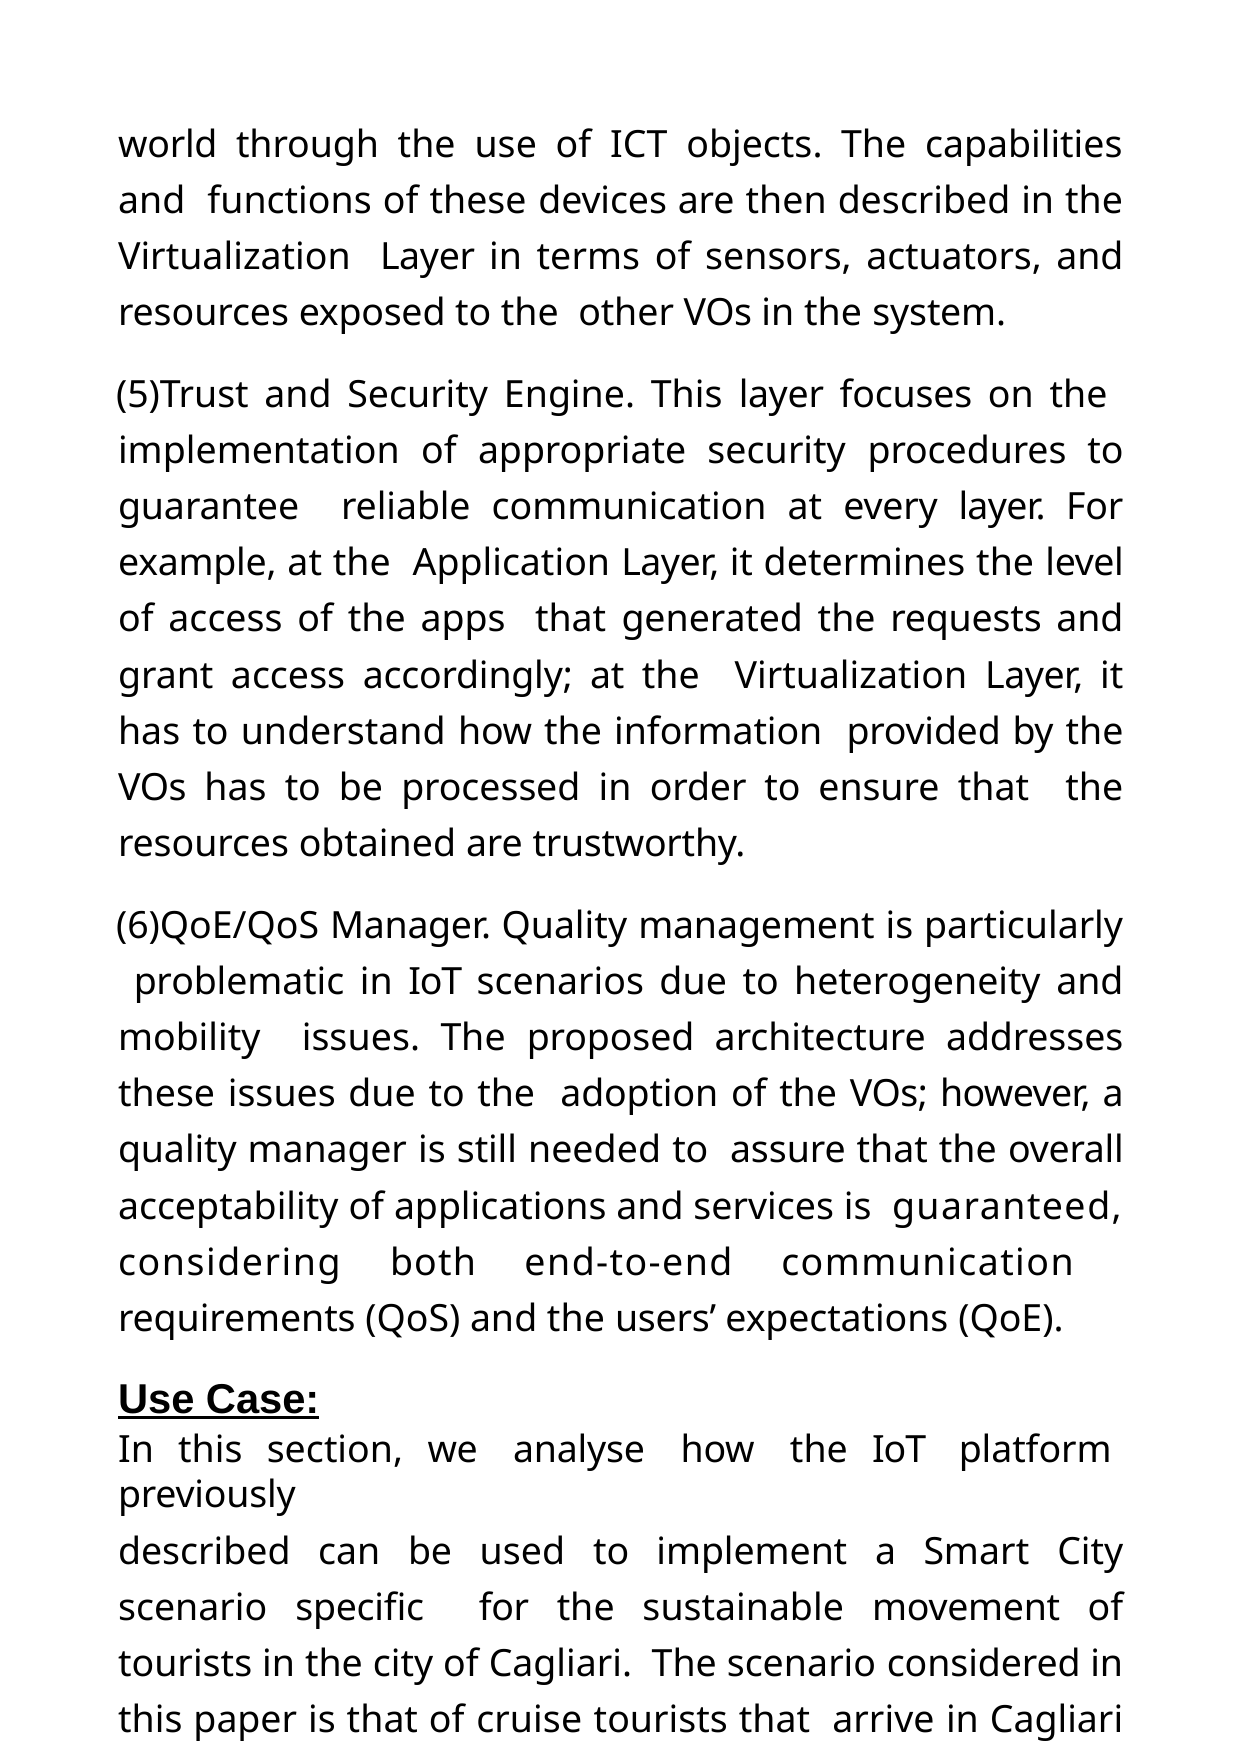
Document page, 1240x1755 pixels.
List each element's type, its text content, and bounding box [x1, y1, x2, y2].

text_box world through the use of ICT objects. The capabilities and functions of these devices are then described in the Virtualization Layer in terms of sensors, actuators, and resources exposed to the other VOs in the system. Trust and Security Engine. This layer focuses on the implementation of appropriate security procedures to guarantee reliable communication at every layer. For example, at the Application Layer, it determines the level of access of the apps that generated the requests and grant access accordingly; at the Virtualization Layer, it has to understand how the information provided by the VOs has to be processed in order to ensure that the resources obtained are trustworthy. QoE/QoS Manager. Quality management is particularly problematic in IoT scenarios due to heterogeneity and mobility issues. The proposed architecture addresses these issues due to the adoption of the VOs; however, a quality manager is still needed to assure that the overall acceptability of applications and services is guaranteed, considering both end-to-end communication requirements (QoS) and the users’ expectations (QoE). Use Case: In this section, we analyse how the IoT platform previously described can be used to implement a Smart City scenario specific for the sustainable movement of tourists in the city of Cagliari. The scenario considered in this paper is that of cruise tourists that arrive in Cagliari and have just a few hours to visit the city. The [116, 106, 1125, 1755]
